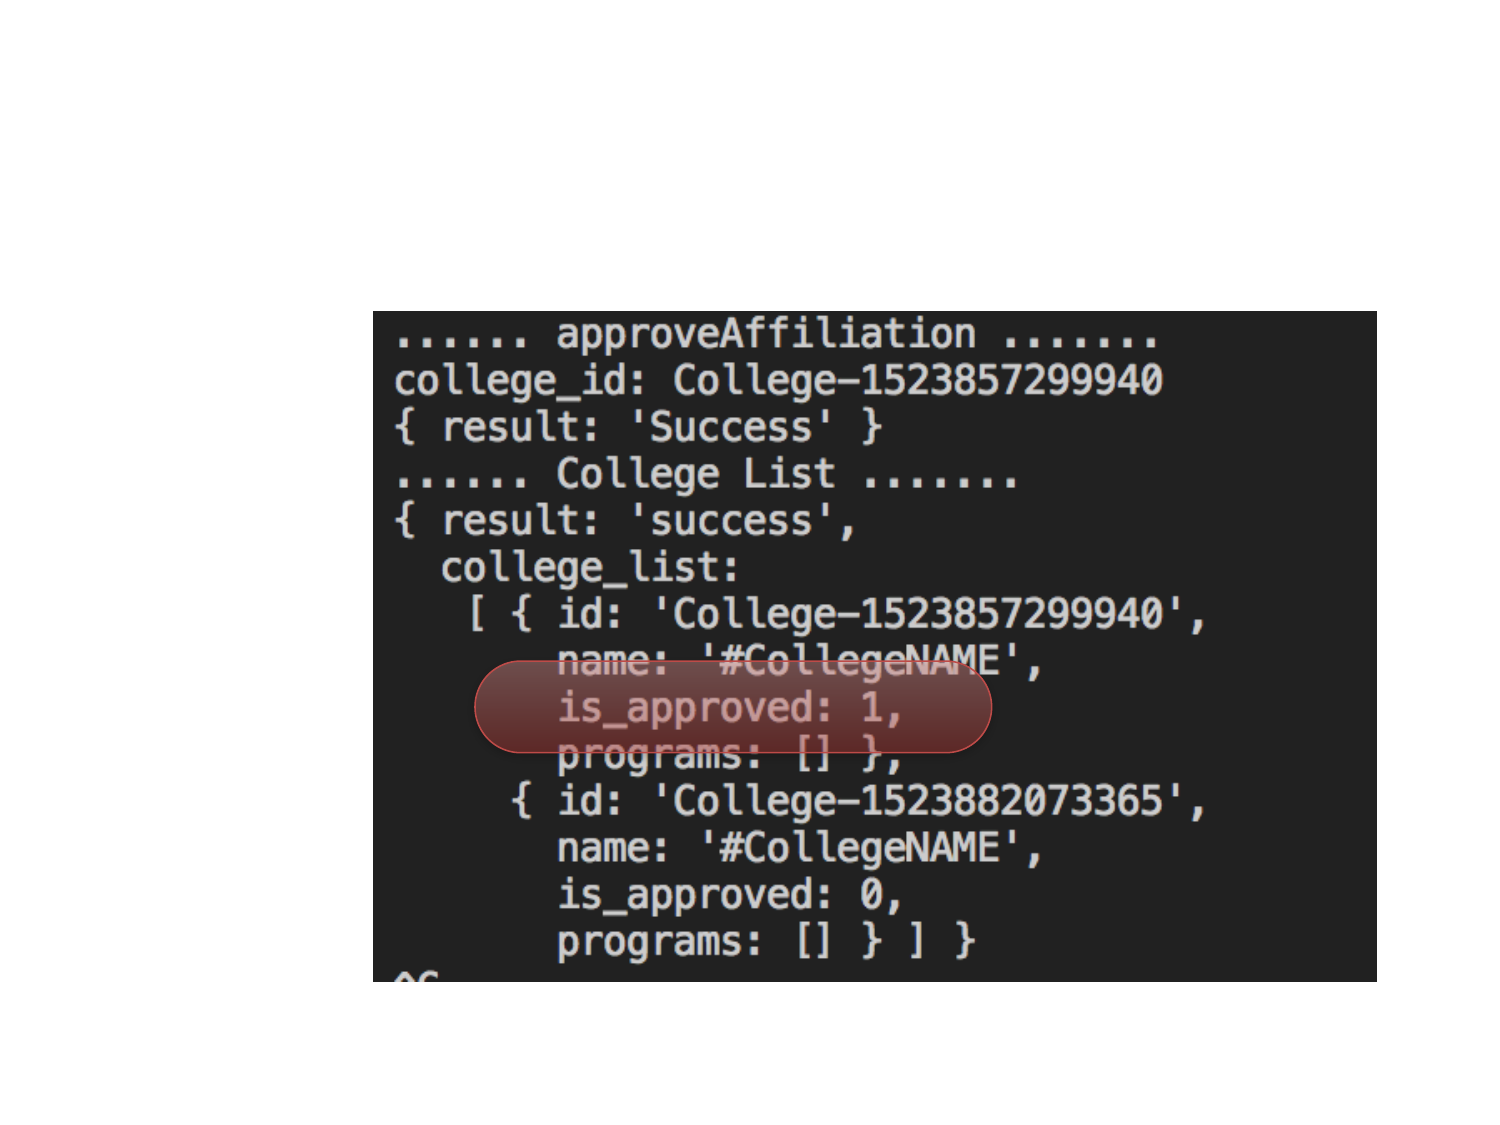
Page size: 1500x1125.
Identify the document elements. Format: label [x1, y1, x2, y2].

text_box [373, 310, 1378, 982]
